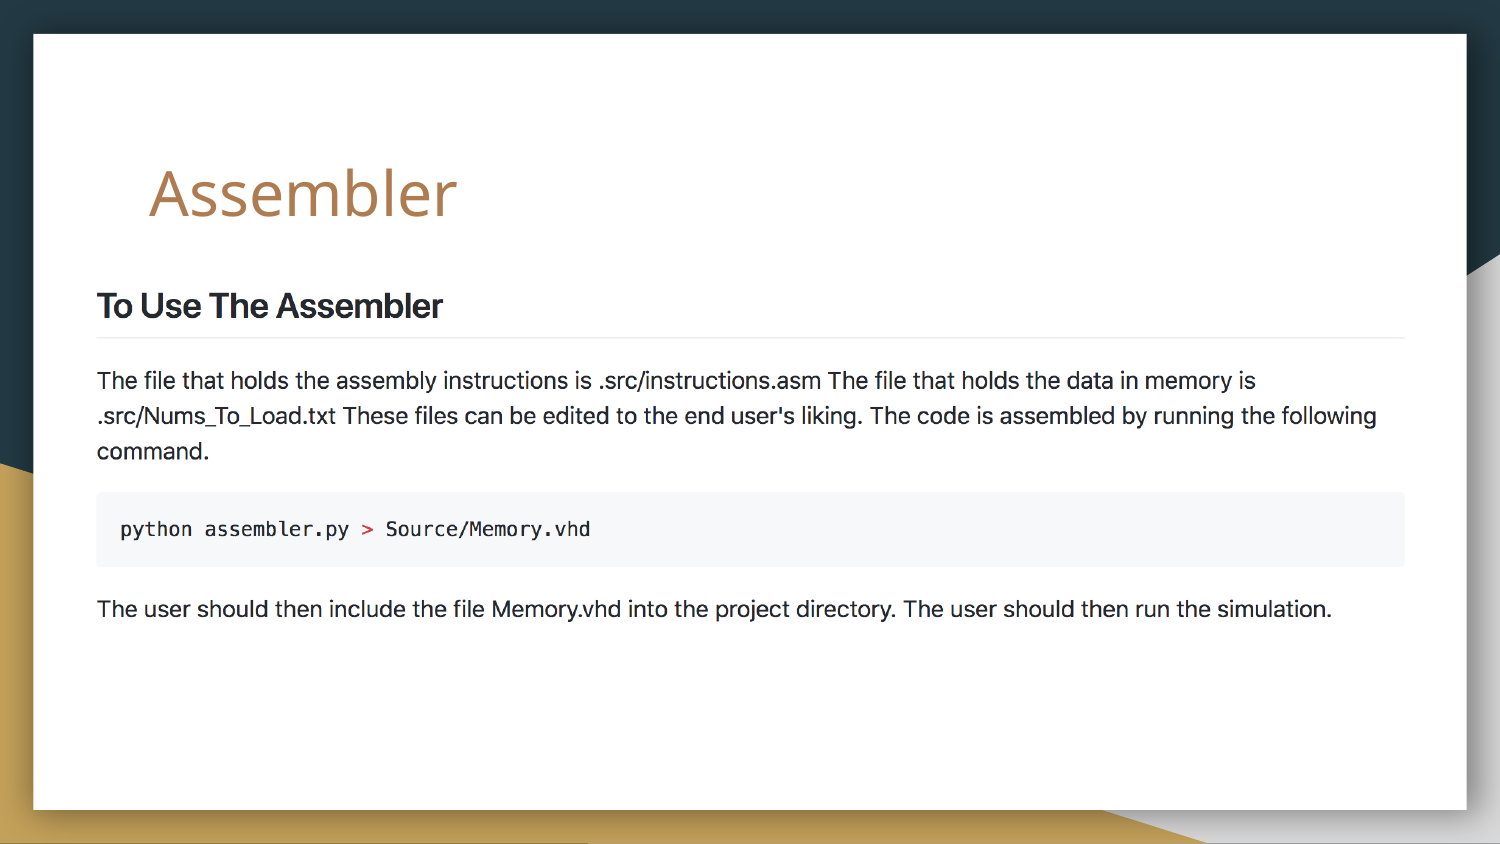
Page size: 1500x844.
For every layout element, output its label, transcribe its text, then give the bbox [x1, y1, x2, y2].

picture [91, 285, 1409, 631]
title Assembler [134, 138, 1366, 283]
